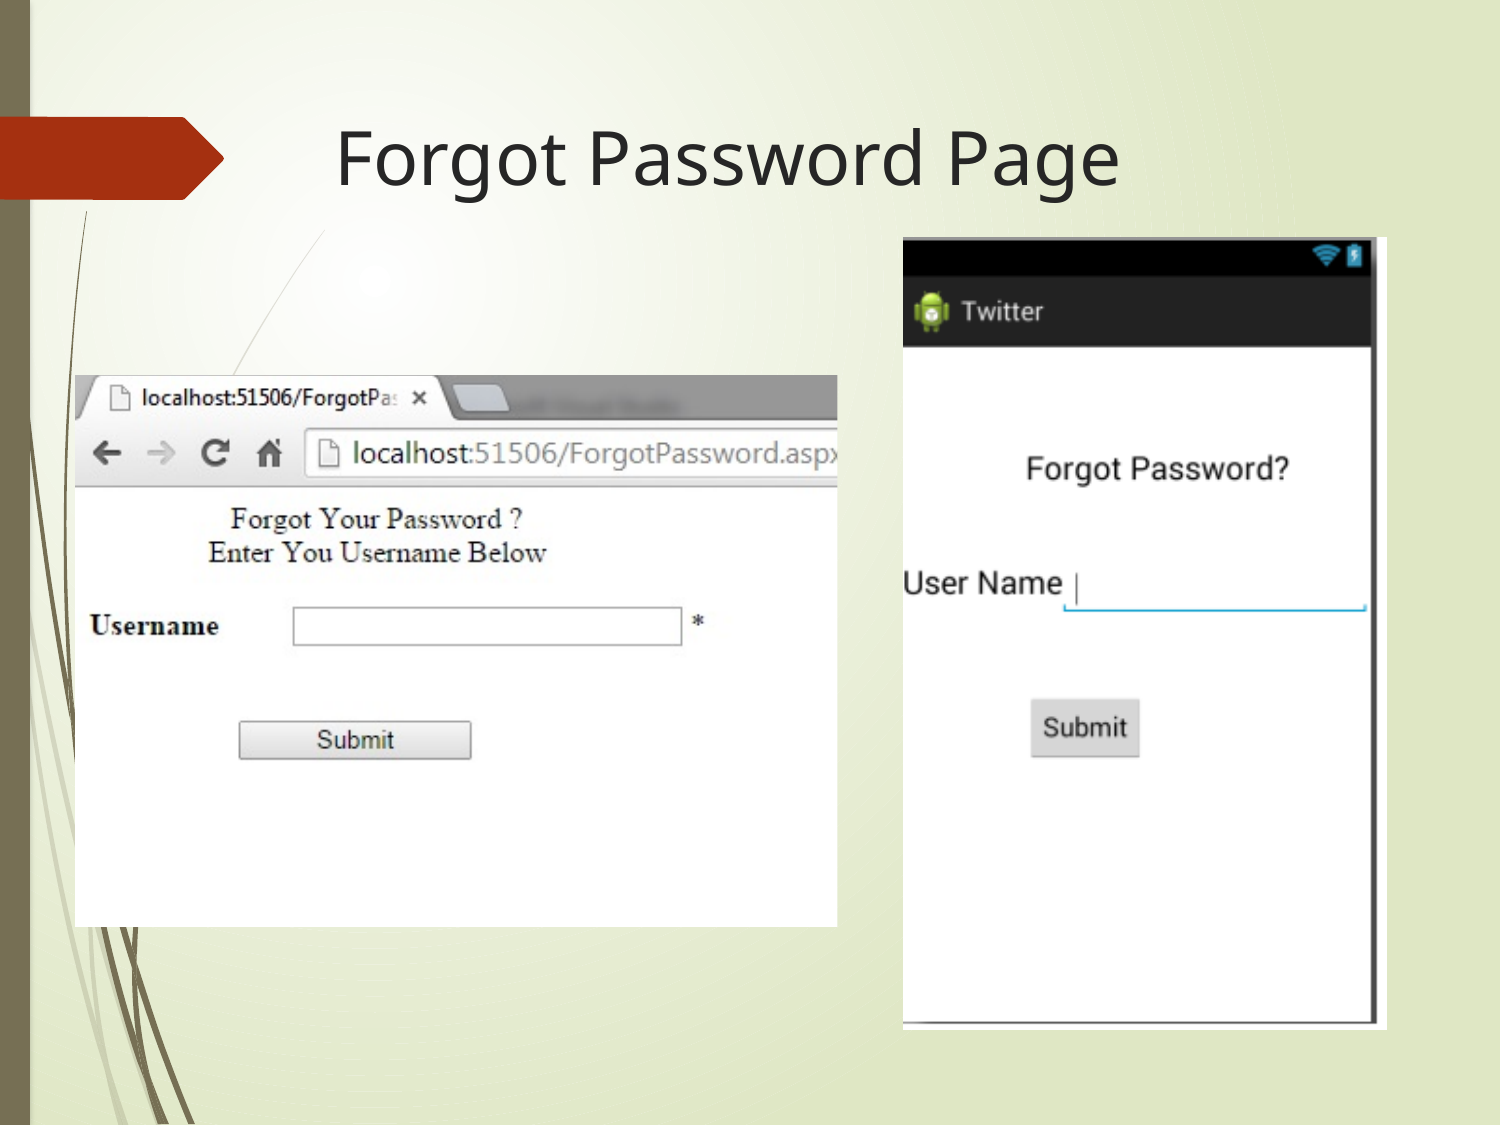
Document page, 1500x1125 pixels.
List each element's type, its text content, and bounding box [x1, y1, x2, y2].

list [74, 374, 838, 928]
picture [902, 237, 1387, 1031]
title Forgot Password Page [319, 102, 1400, 313]
